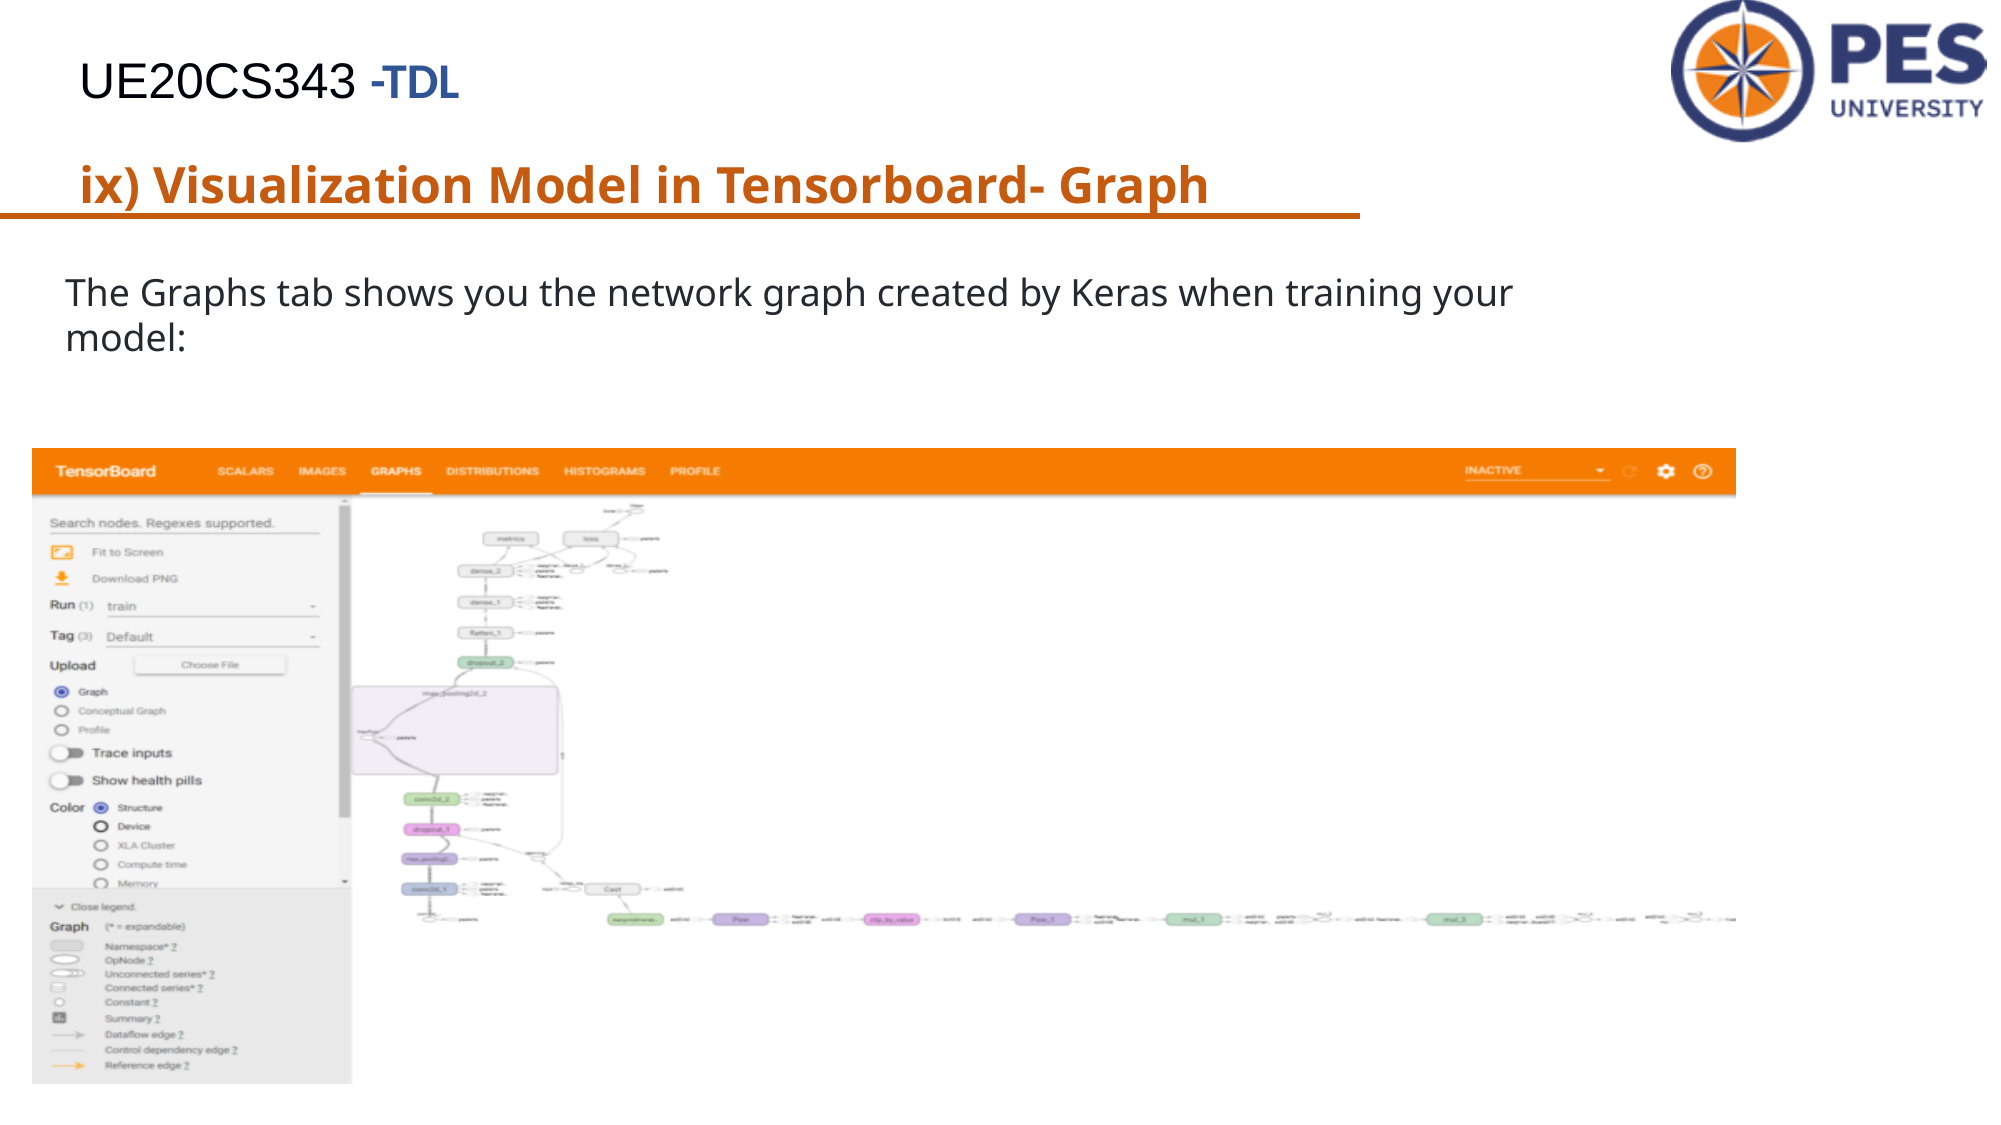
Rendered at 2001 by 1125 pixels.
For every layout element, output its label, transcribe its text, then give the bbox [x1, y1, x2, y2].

text_box ix) Visualization Model in Tensorboard- Graph [64, 146, 1316, 213]
text_box The Graphs tab shows you the network graph created by Keras when training your model: [50, 261, 1542, 367]
picture [32, 448, 1736, 1084]
text_box UE20CS343 -TDL [64, 41, 1295, 117]
picture [1671, 0, 1987, 147]
